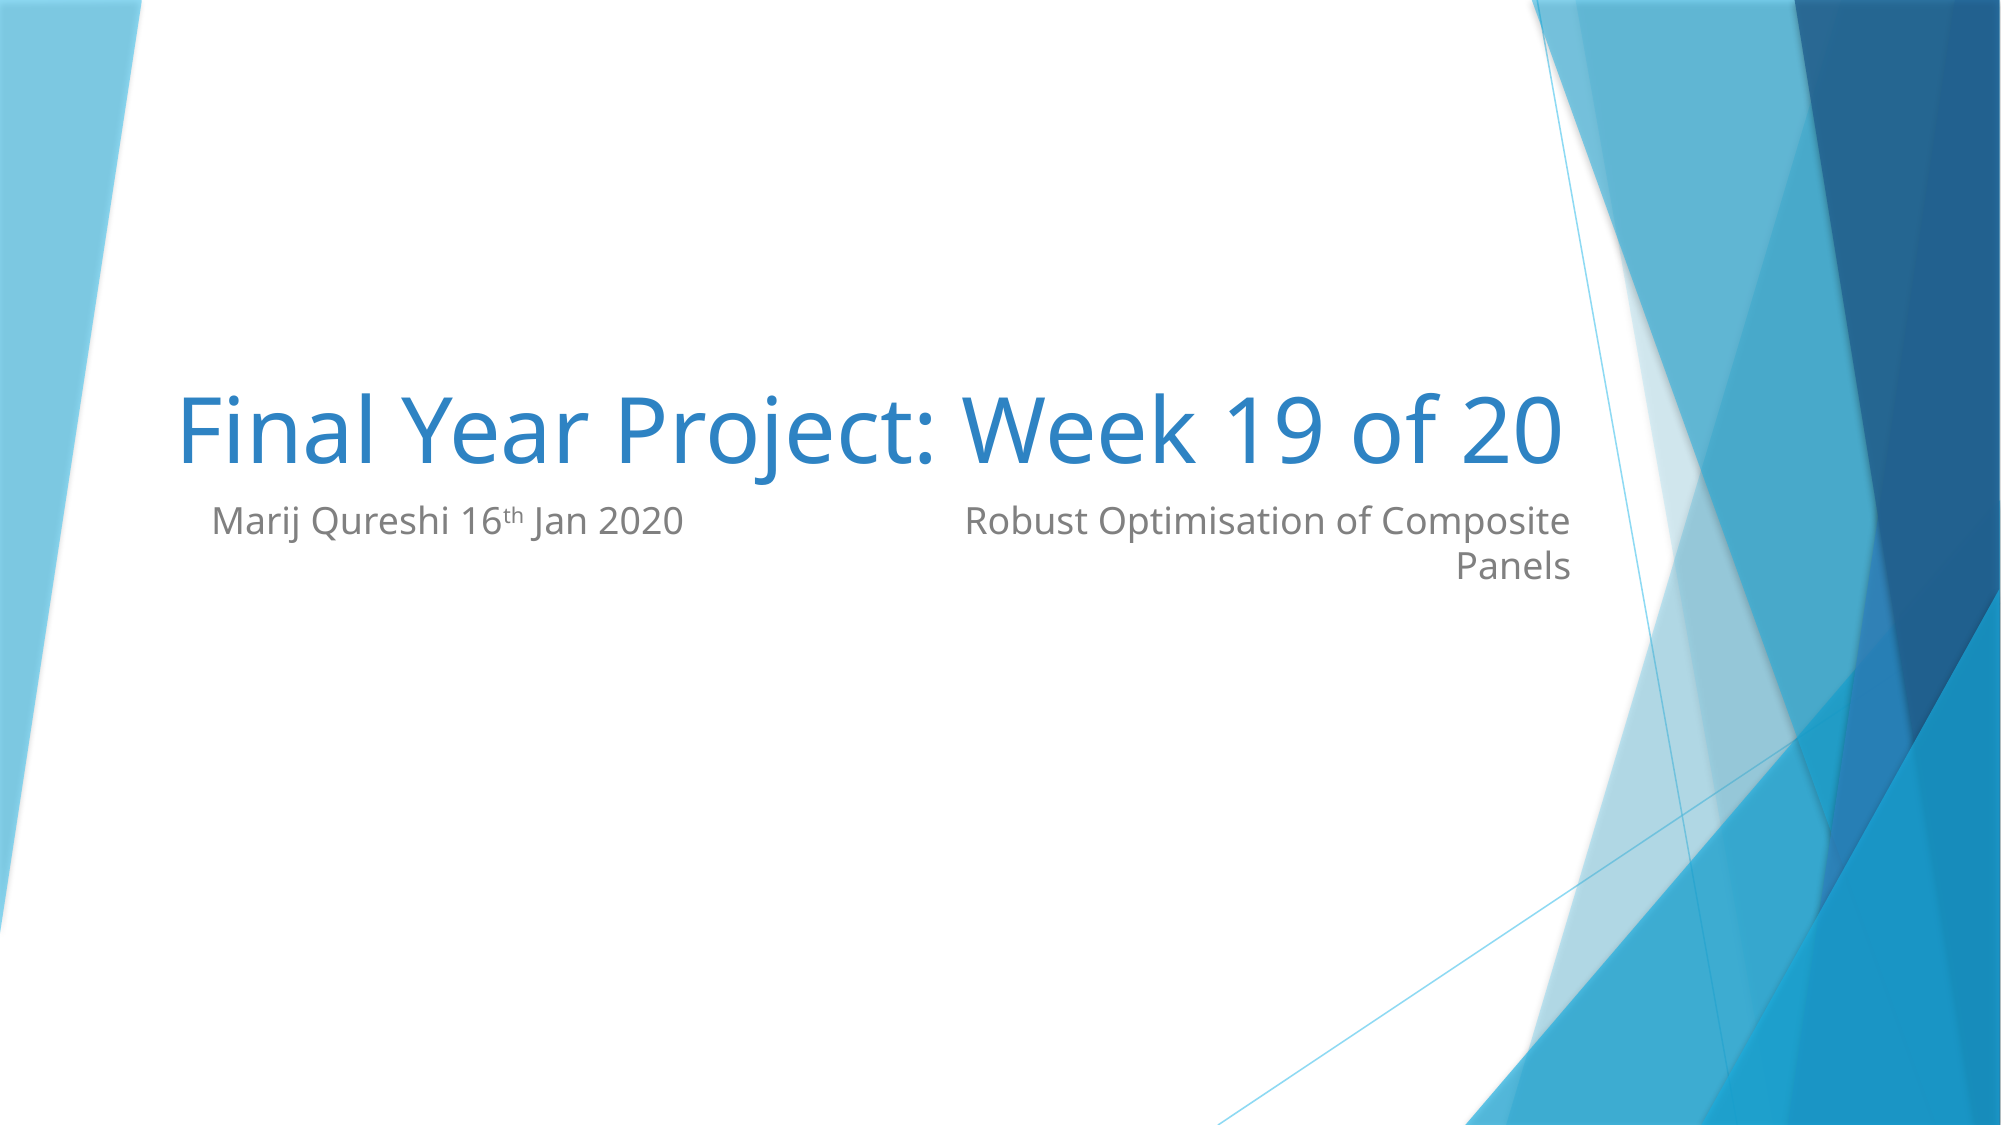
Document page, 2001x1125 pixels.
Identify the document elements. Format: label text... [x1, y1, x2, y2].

title Final Year Project: Week 19 of 20 [155, 357, 1587, 490]
text_box Marij Qureshi 16th Jan 2020 [196, 489, 702, 563]
subtitle Robust Optimisation of Composite Panels [845, 489, 1587, 563]
